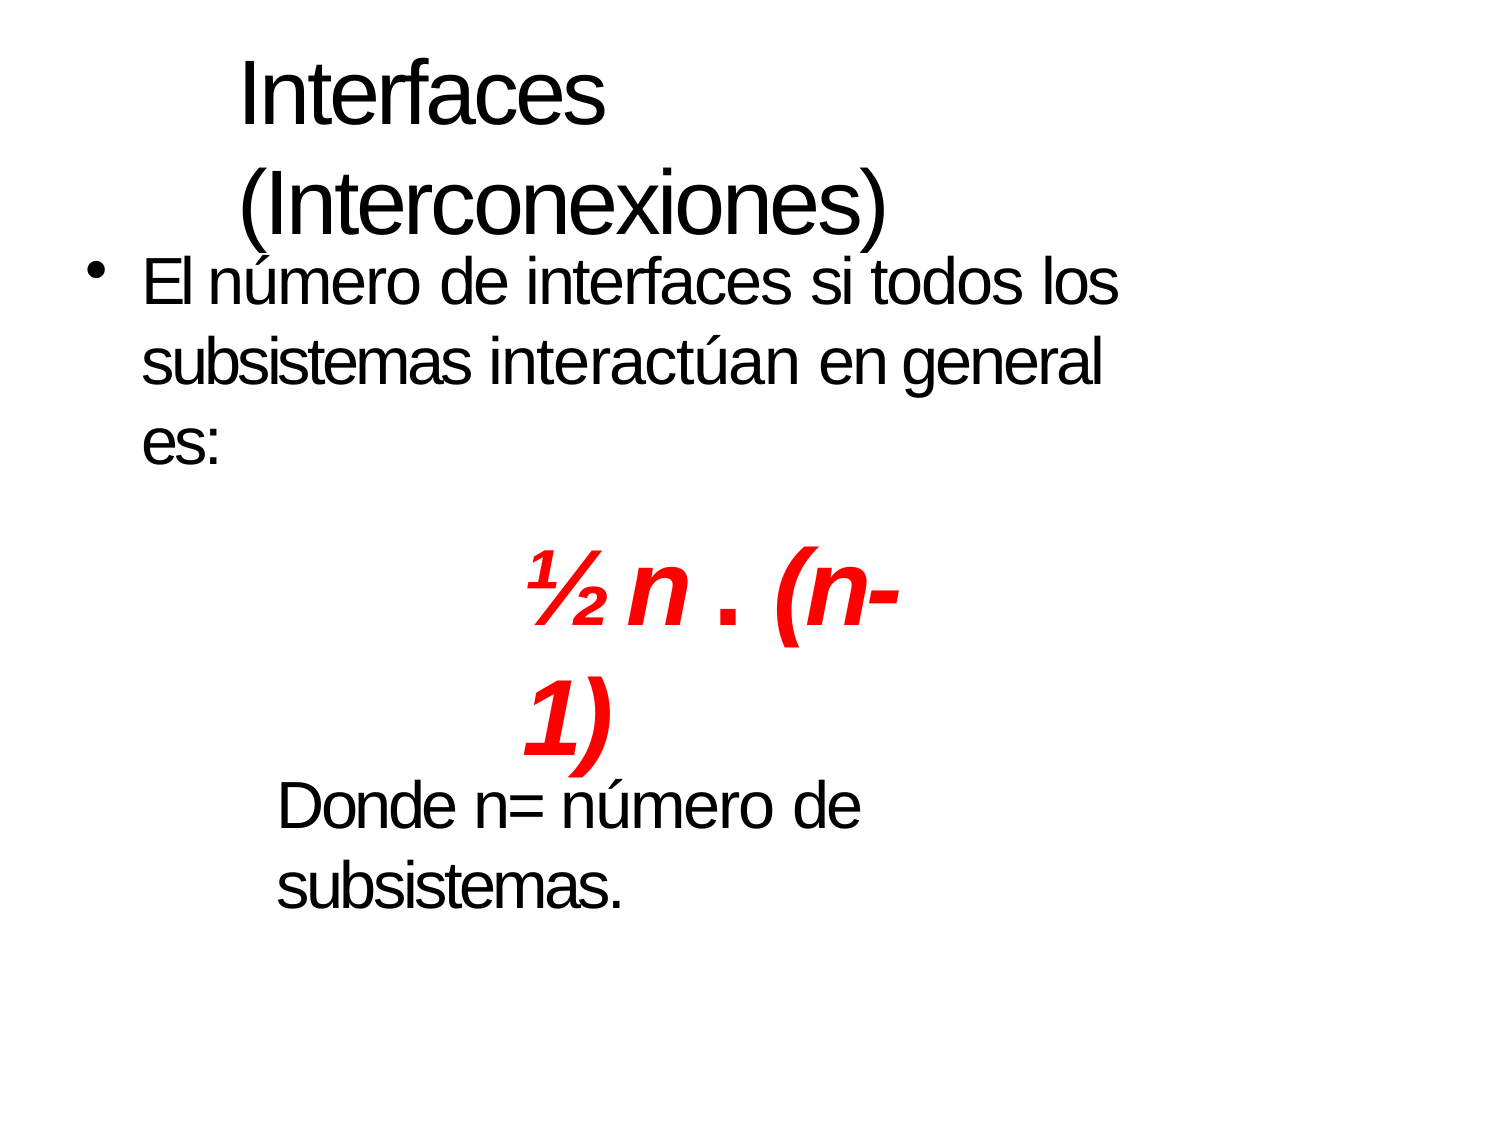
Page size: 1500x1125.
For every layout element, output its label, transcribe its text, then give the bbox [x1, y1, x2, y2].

text_box Donde n= número de subsistemas. [274, 759, 1217, 922]
text_box El número de interfaces si todos los subsistemas interactúan en general es: [83, 235, 1193, 478]
text_box ½ n . (n-1) [520, 515, 972, 759]
title Interfaces (Interconexiones) [235, 30, 1279, 253]
